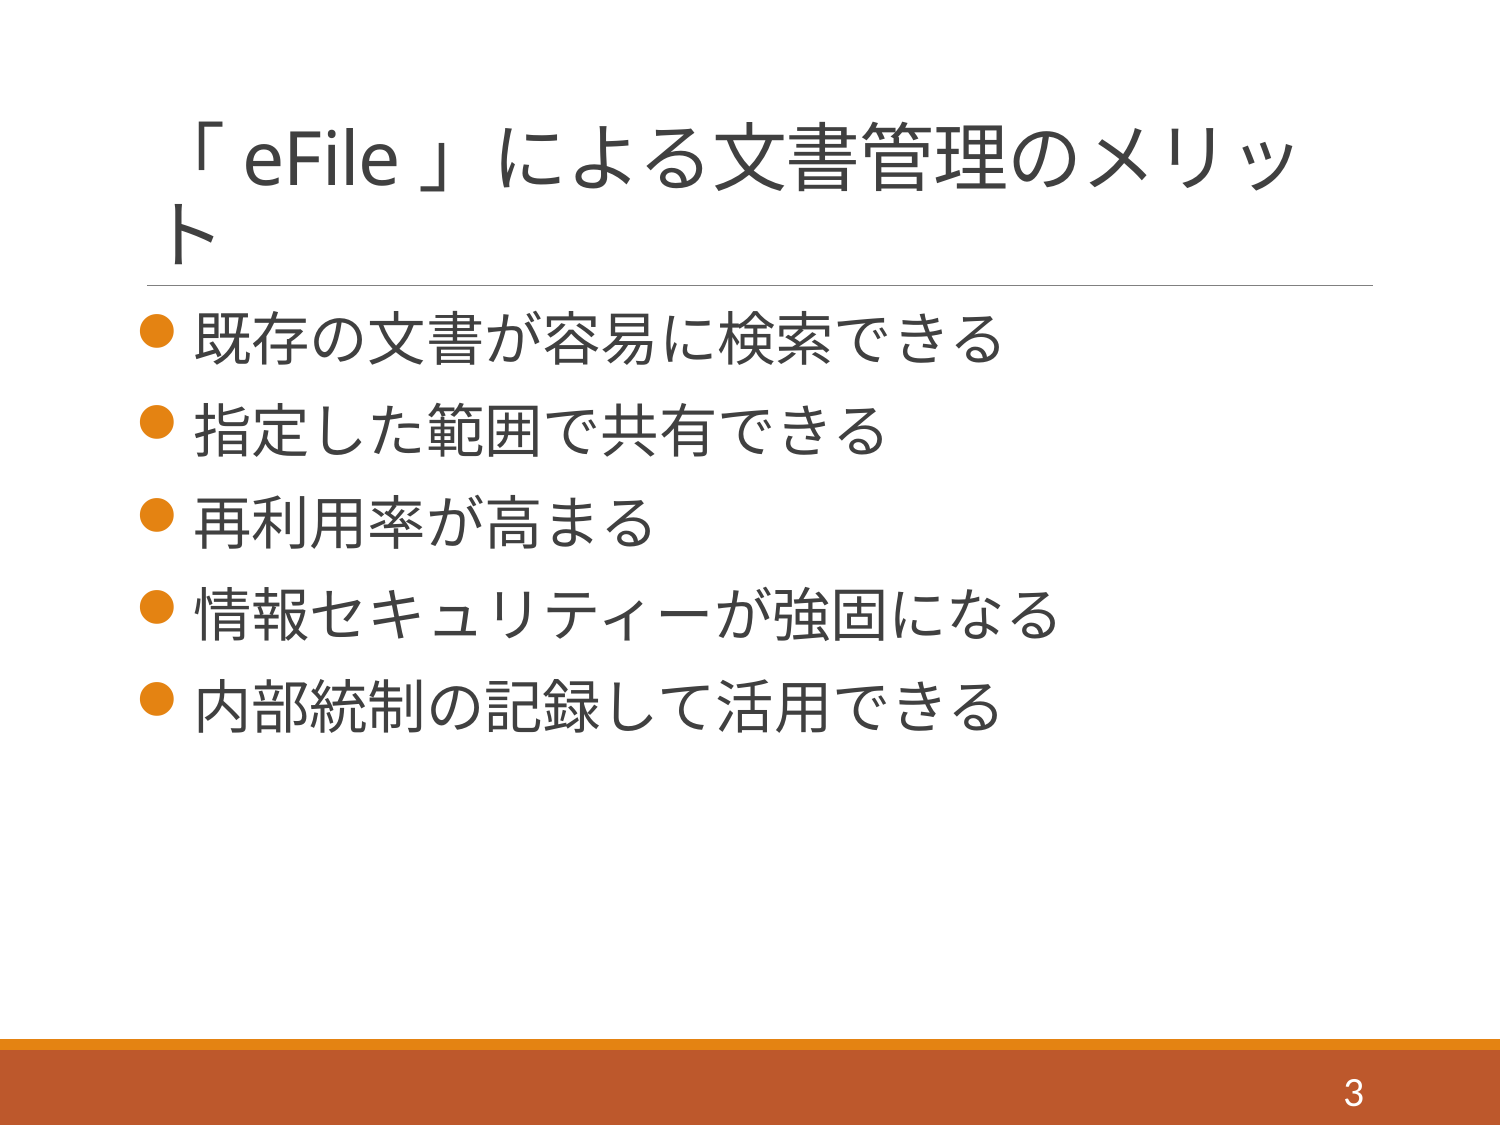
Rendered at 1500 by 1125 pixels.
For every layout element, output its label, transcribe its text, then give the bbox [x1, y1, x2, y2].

title 「eFile」による文書管理のメリット [135, 47, 1373, 285]
slide_number 3 [1218, 1059, 1380, 1120]
list 既存の文書が容易に検索できる 指定した範囲で共有できる 再利用率が高まる 情報セキュリティーが強固になる 内部統制の記録して活用できる [135, 302, 1373, 963]
